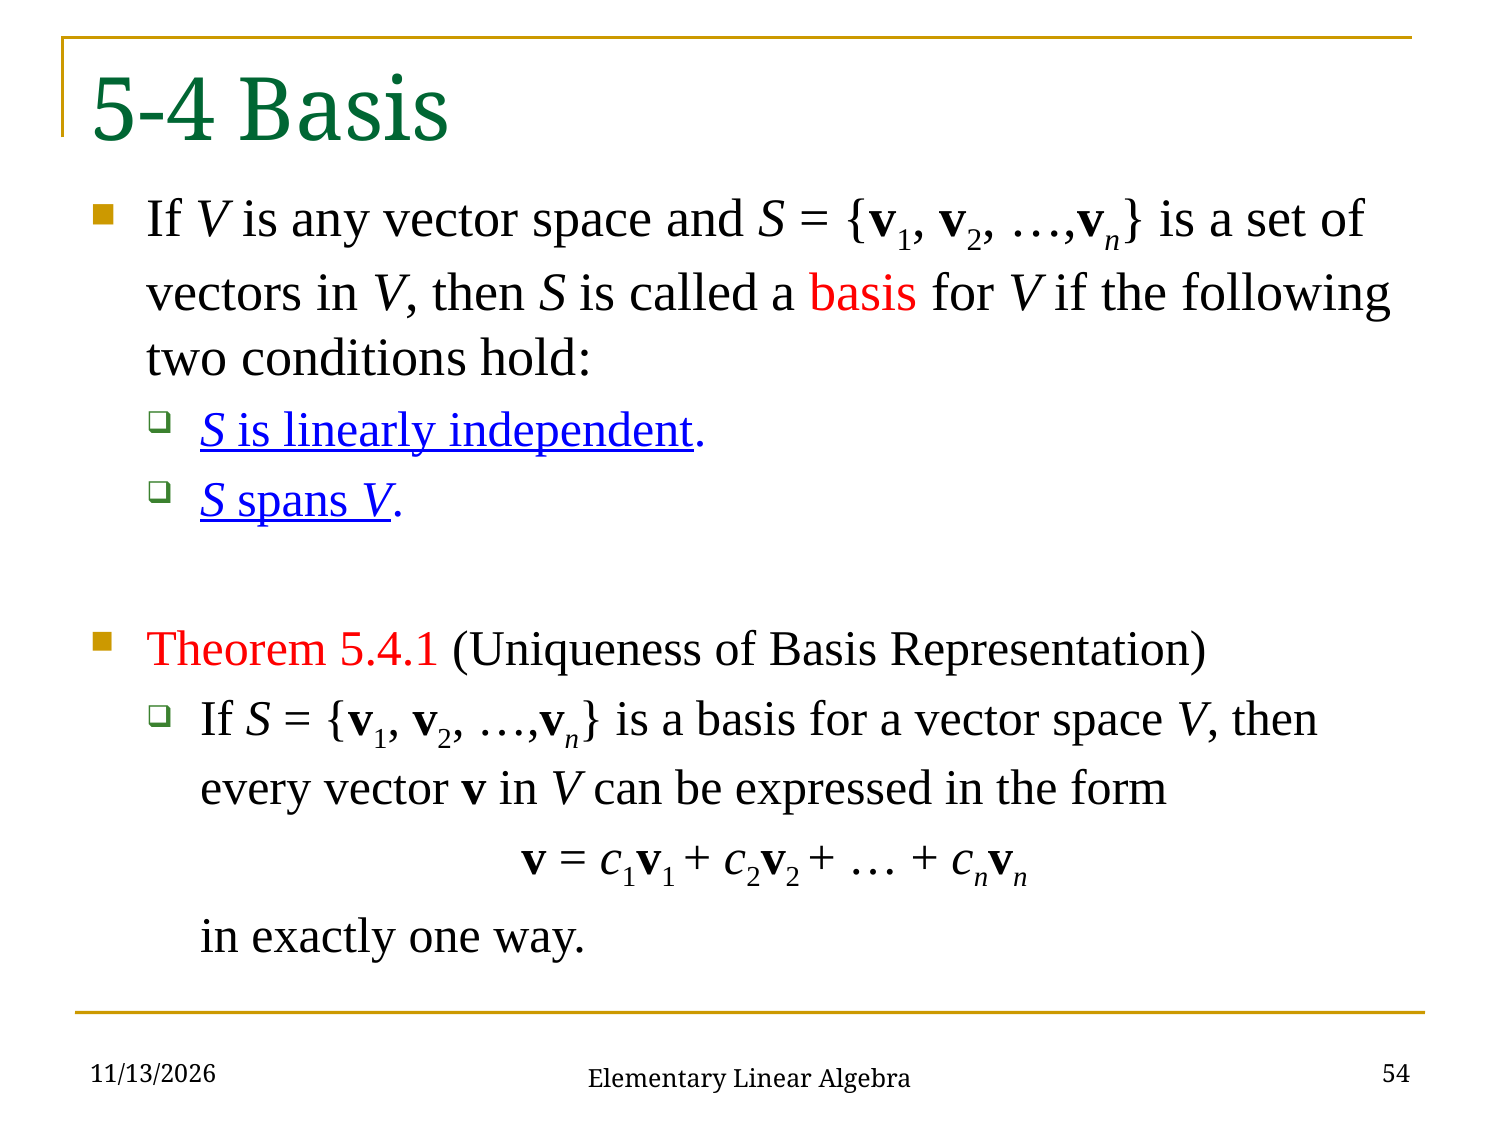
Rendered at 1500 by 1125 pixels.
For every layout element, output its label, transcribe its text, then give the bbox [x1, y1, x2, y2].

list If V is any vector space and S = {v1, v2, …,vn} is a set of vectors in V, then S is called a basis for V if the following two conditions hold: S is linearly independent. S spans V. Theorem 5.4.1 (Uniqueness of Basis Representation) If S = {v1, v2, …,vn} is a basis for a vector space V, then every vector v in V can be expressed in the form v = c1v1 + c2v2 + … + cnvn in exactly one way. [75, 174, 1425, 1006]
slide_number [74, 1023, 426, 1100]
footer Elementary Linear Algebra [512, 1024, 988, 1101]
title 5-4 Basis [75, 45, 1425, 174]
slide_number 54 [1074, 1023, 1426, 1100]
